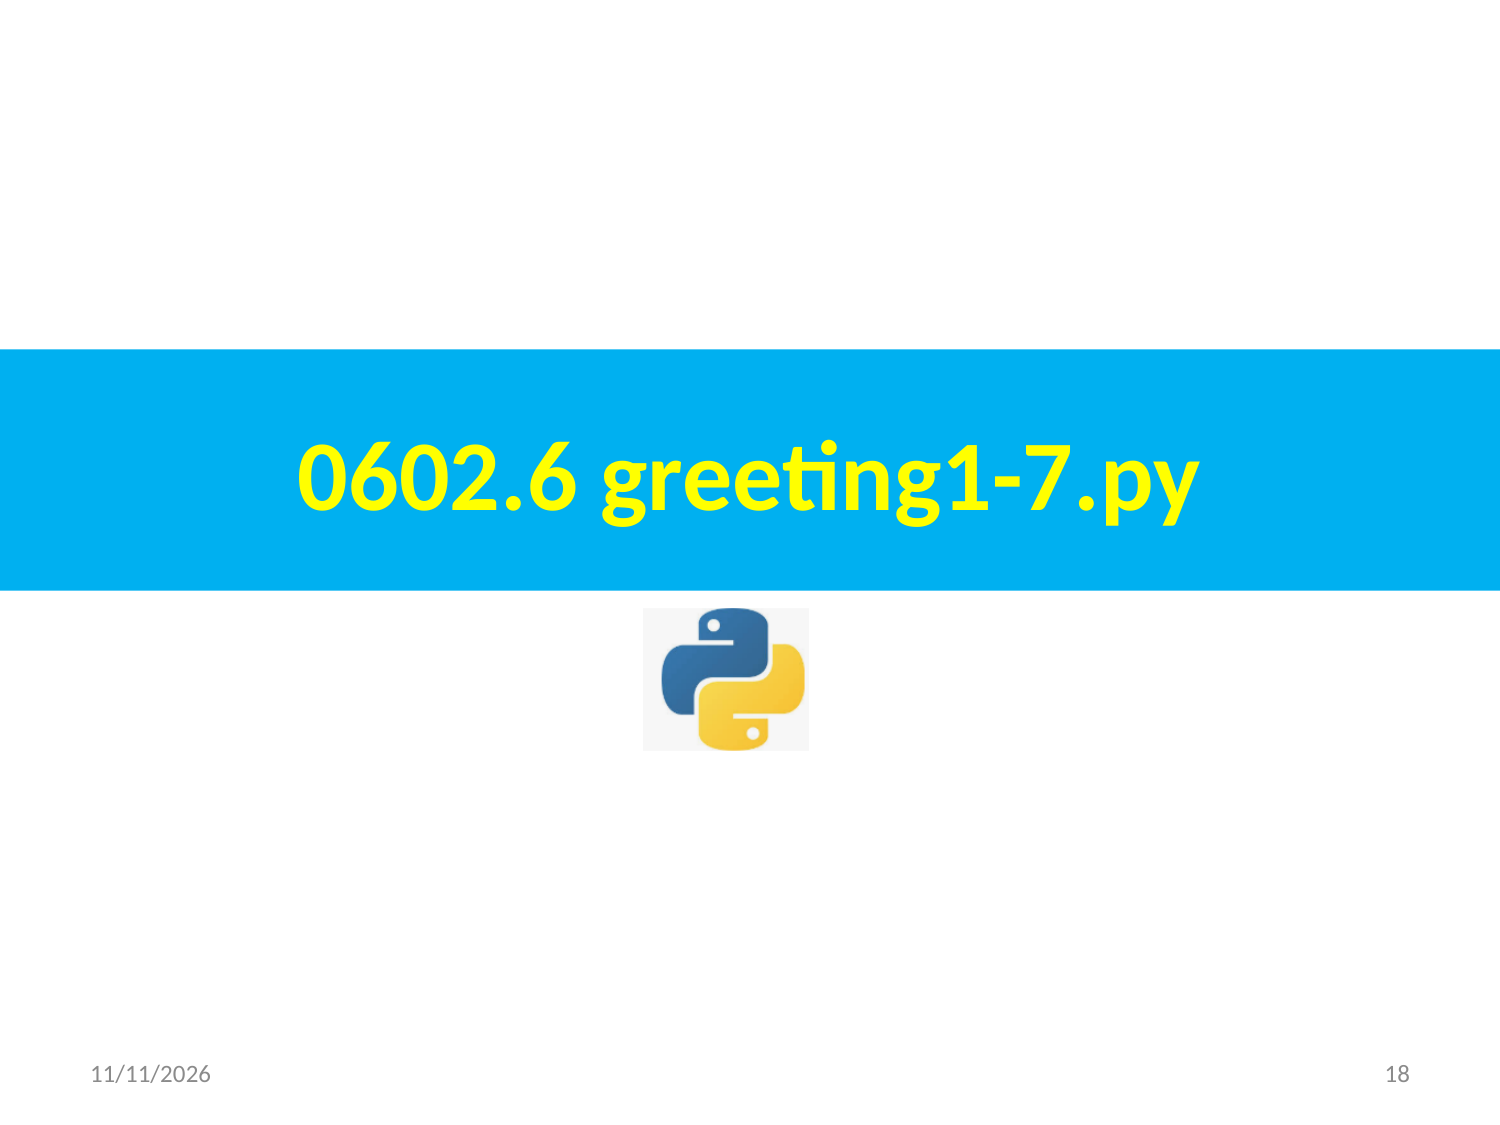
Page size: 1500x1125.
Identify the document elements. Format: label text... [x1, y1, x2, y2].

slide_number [75, 1042, 425, 1103]
slide_number 18 [1074, 1042, 1425, 1103]
picture [643, 606, 809, 752]
title 0602.6 greeting1-7.py [0, 349, 1500, 591]
